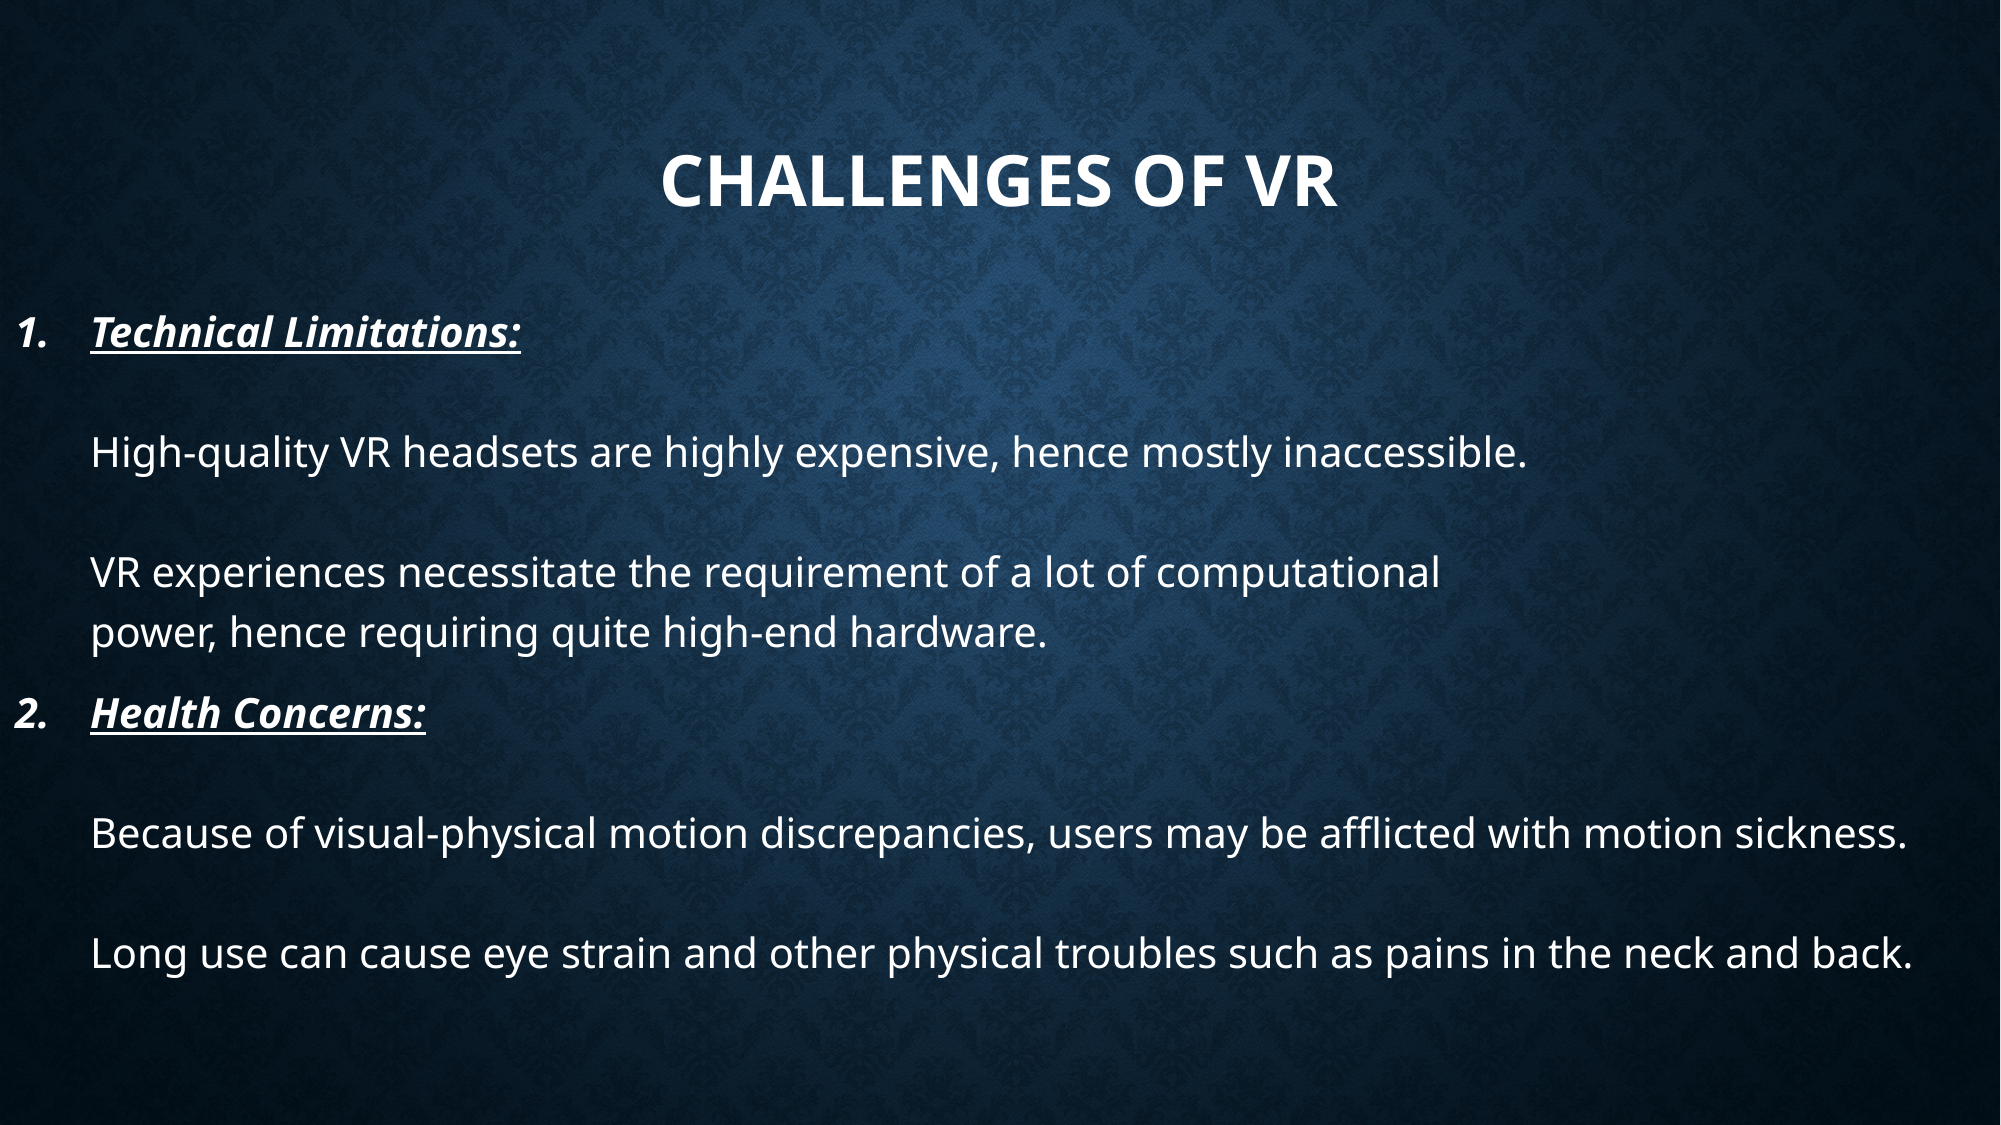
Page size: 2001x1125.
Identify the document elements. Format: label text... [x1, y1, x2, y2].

title CHALLENGES OF VR [149, 99, 1849, 267]
list Technical Limitations: High-quality VR headsets are highly expensive, hence mostly inaccessible. VR experiences necessitate the requirement of a lot of computational power, hence requiring quite high-end hardware. Health Concerns: Because of visual-physical motion discrepancies, users may be afflicted with motion sickness. Long use can cause eye strain and other physical troubles such as pains in the neck and back. [0, 288, 2000, 1104]
